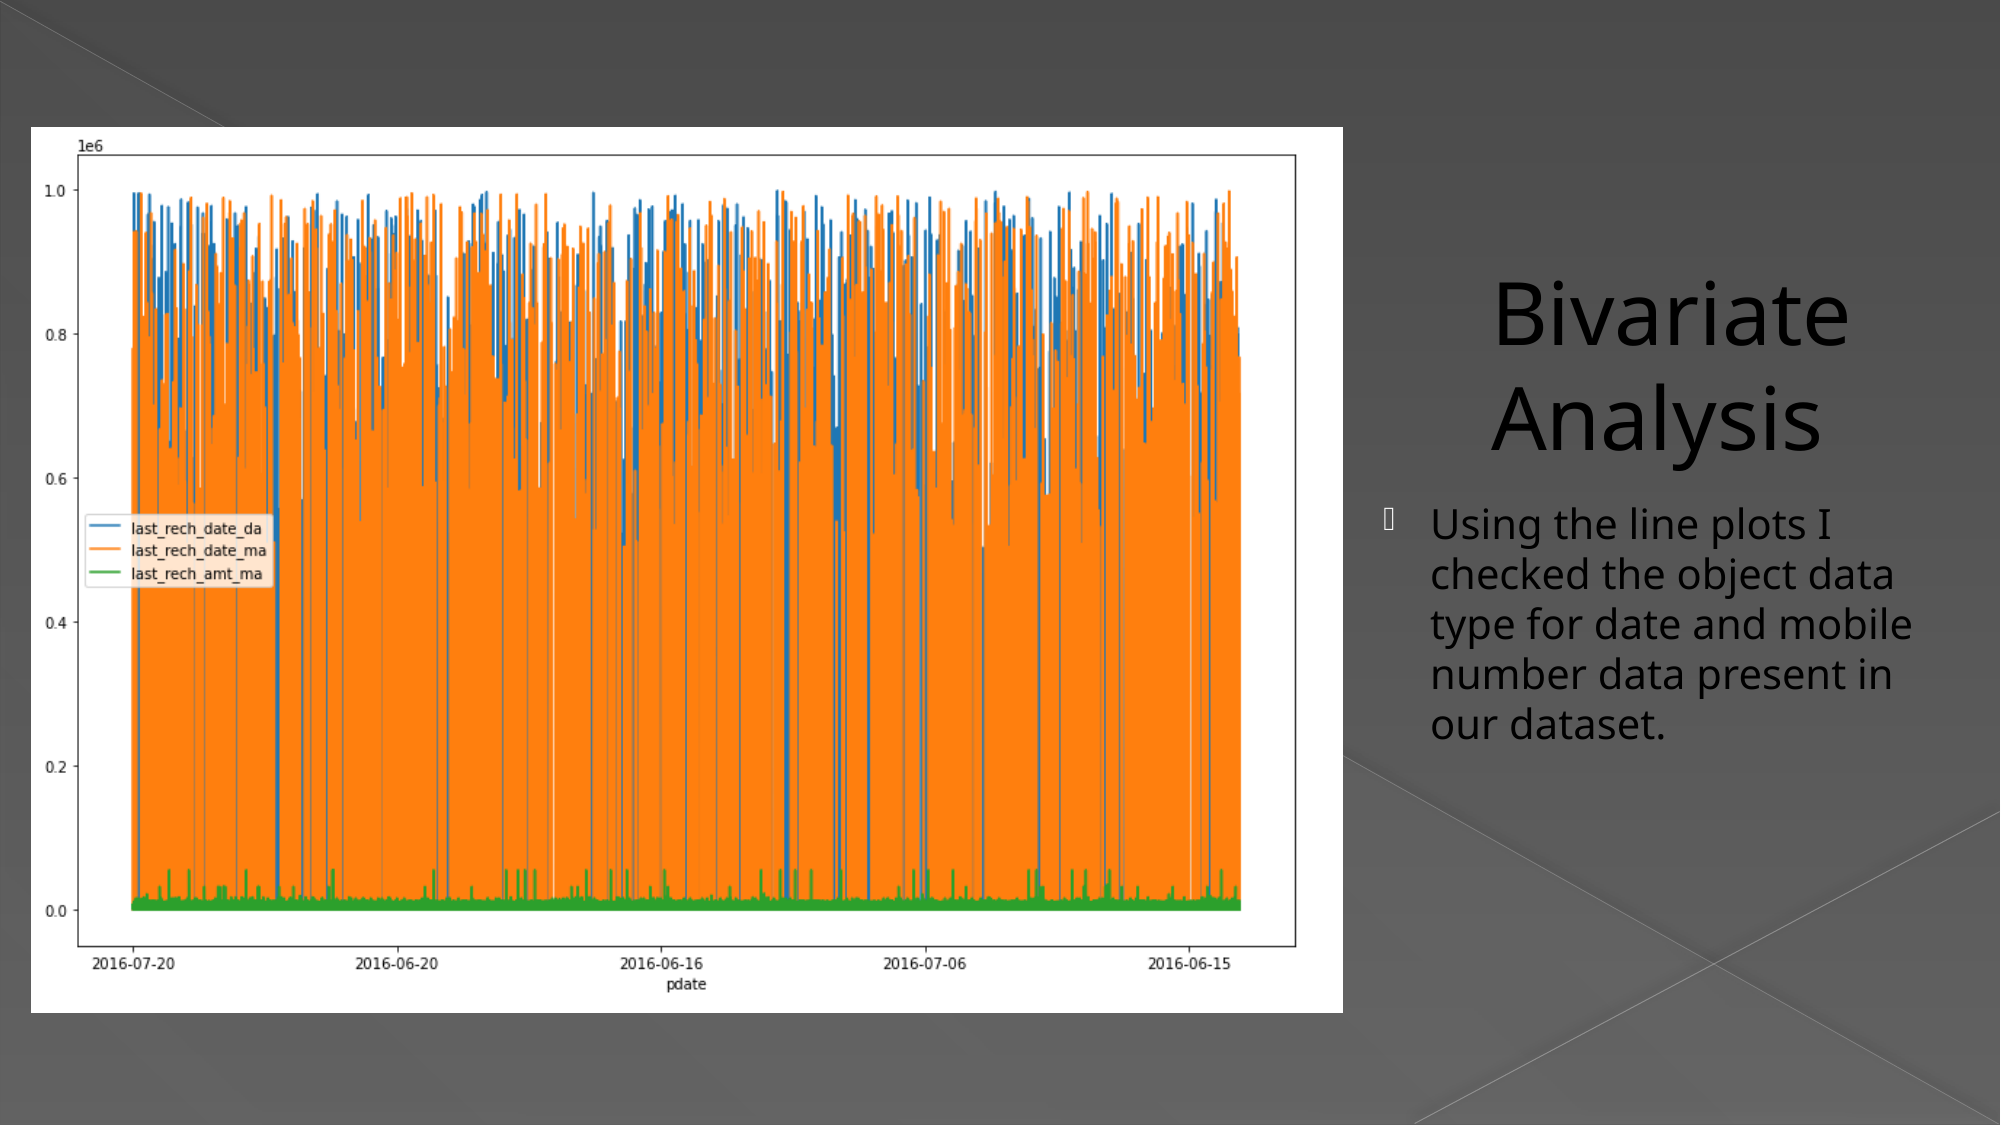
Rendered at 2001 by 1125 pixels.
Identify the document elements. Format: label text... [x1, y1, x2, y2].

title Bivariate Analysis [1396, 194, 1910, 490]
text_box Using the line plots I checked the object data type for date and mobile number data present in our dataset. [1368, 490, 1938, 874]
picture [30, 127, 1343, 1014]
